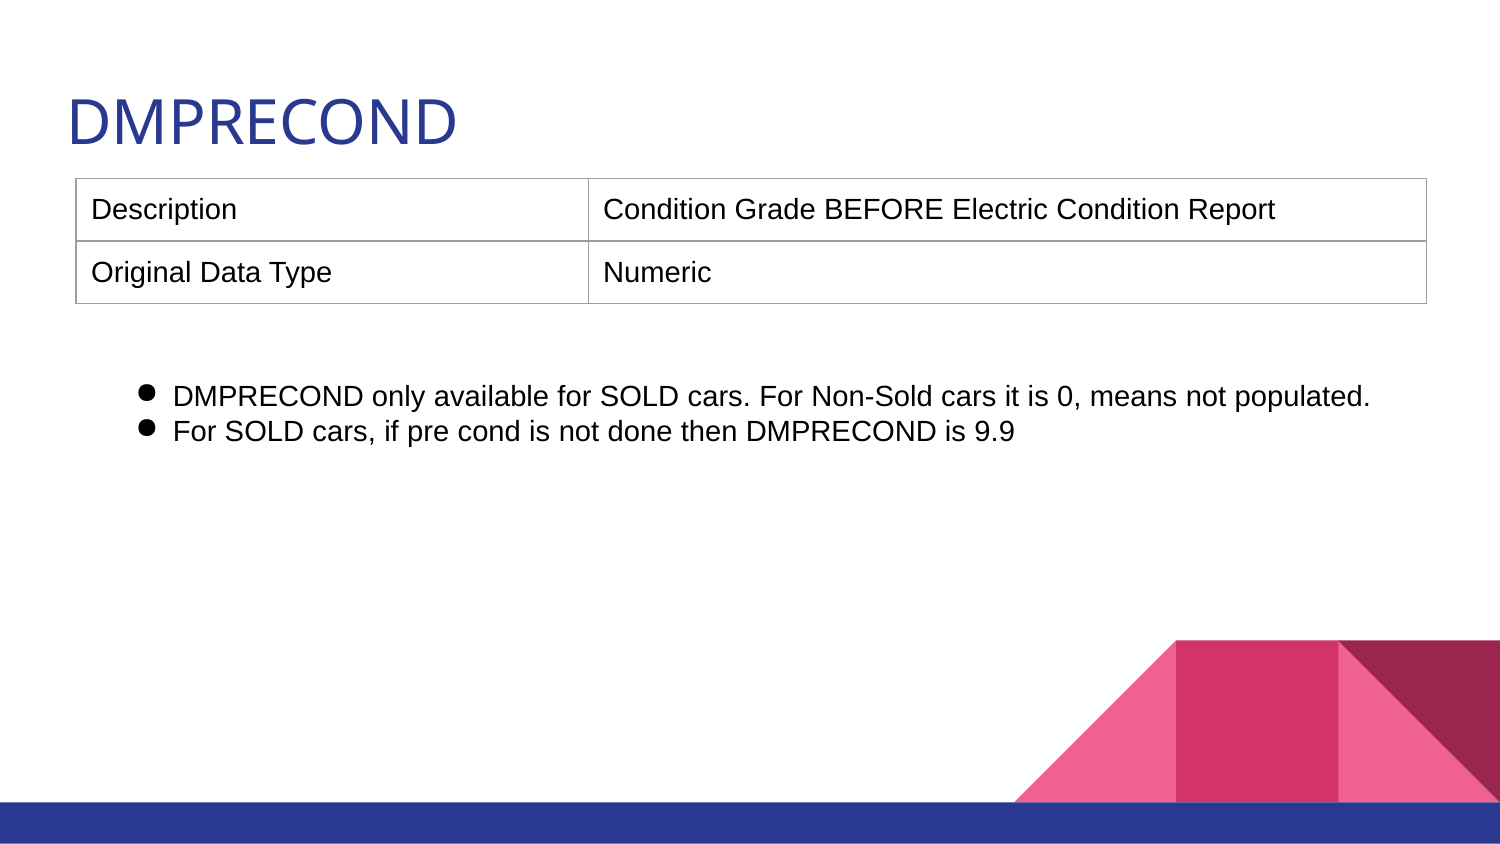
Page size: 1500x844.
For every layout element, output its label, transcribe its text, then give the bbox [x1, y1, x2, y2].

text_box DMPRECOND only available for SOLD cars. For Non-Sold cars it is 0, means not populated. For SOLD cars, if pre cond is not done then DMPRECOND is 9.9 [82, 362, 1449, 601]
title DMPRECOND [51, 67, 1449, 167]
table_header Description [77, 179, 588, 240]
table_cell Original Data Type [77, 242, 588, 303]
table_cell Numeric [589, 242, 1426, 303]
table_header Condition Grade BEFORE Electric Condition Report [589, 179, 1426, 240]
